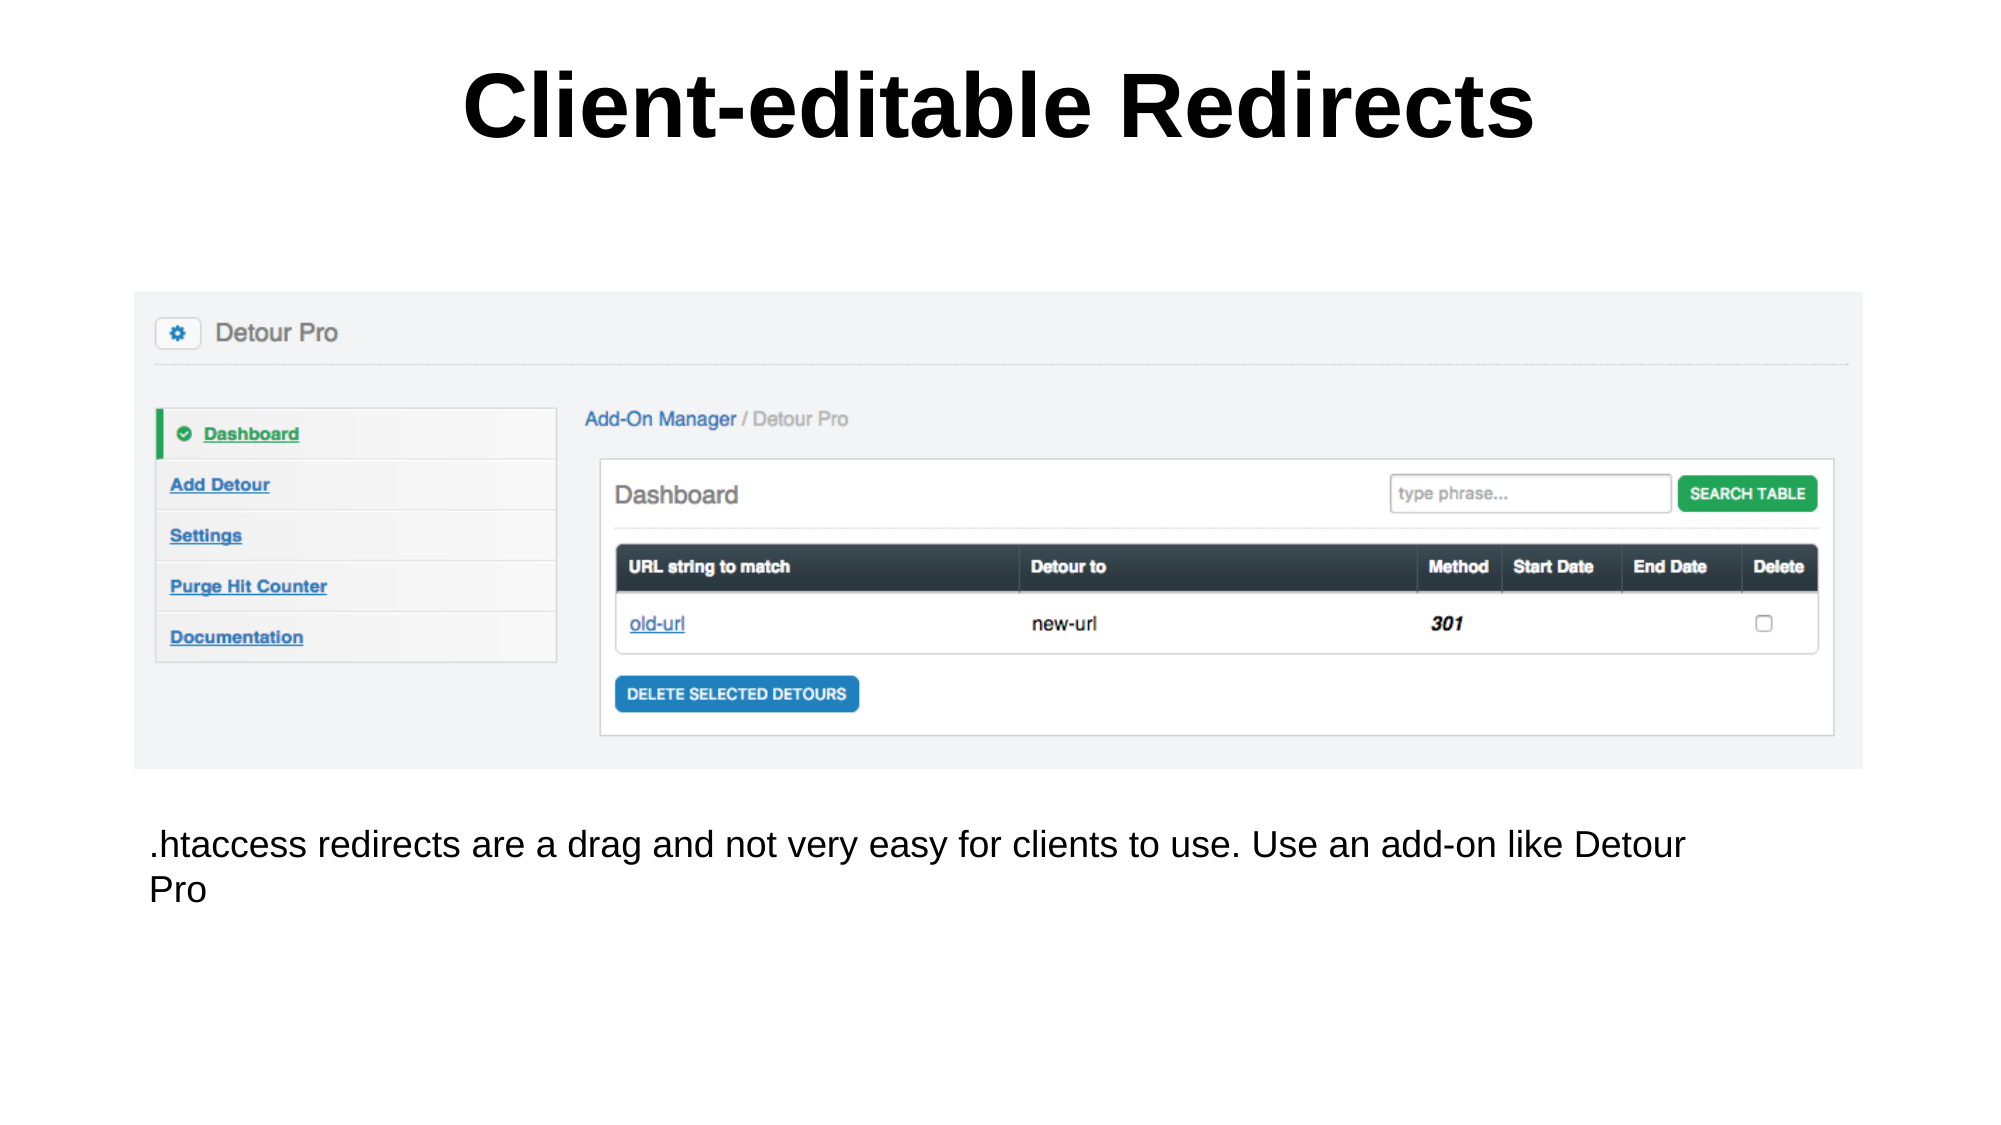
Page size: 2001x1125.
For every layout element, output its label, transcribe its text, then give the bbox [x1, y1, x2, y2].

title Client-editable Redirects [137, 20, 1863, 196]
text_box .htaccess redirects are a drag and not very easy for clients to use. Use an add-on like Detour Pro [134, 812, 1704, 918]
picture [134, 292, 1863, 770]
